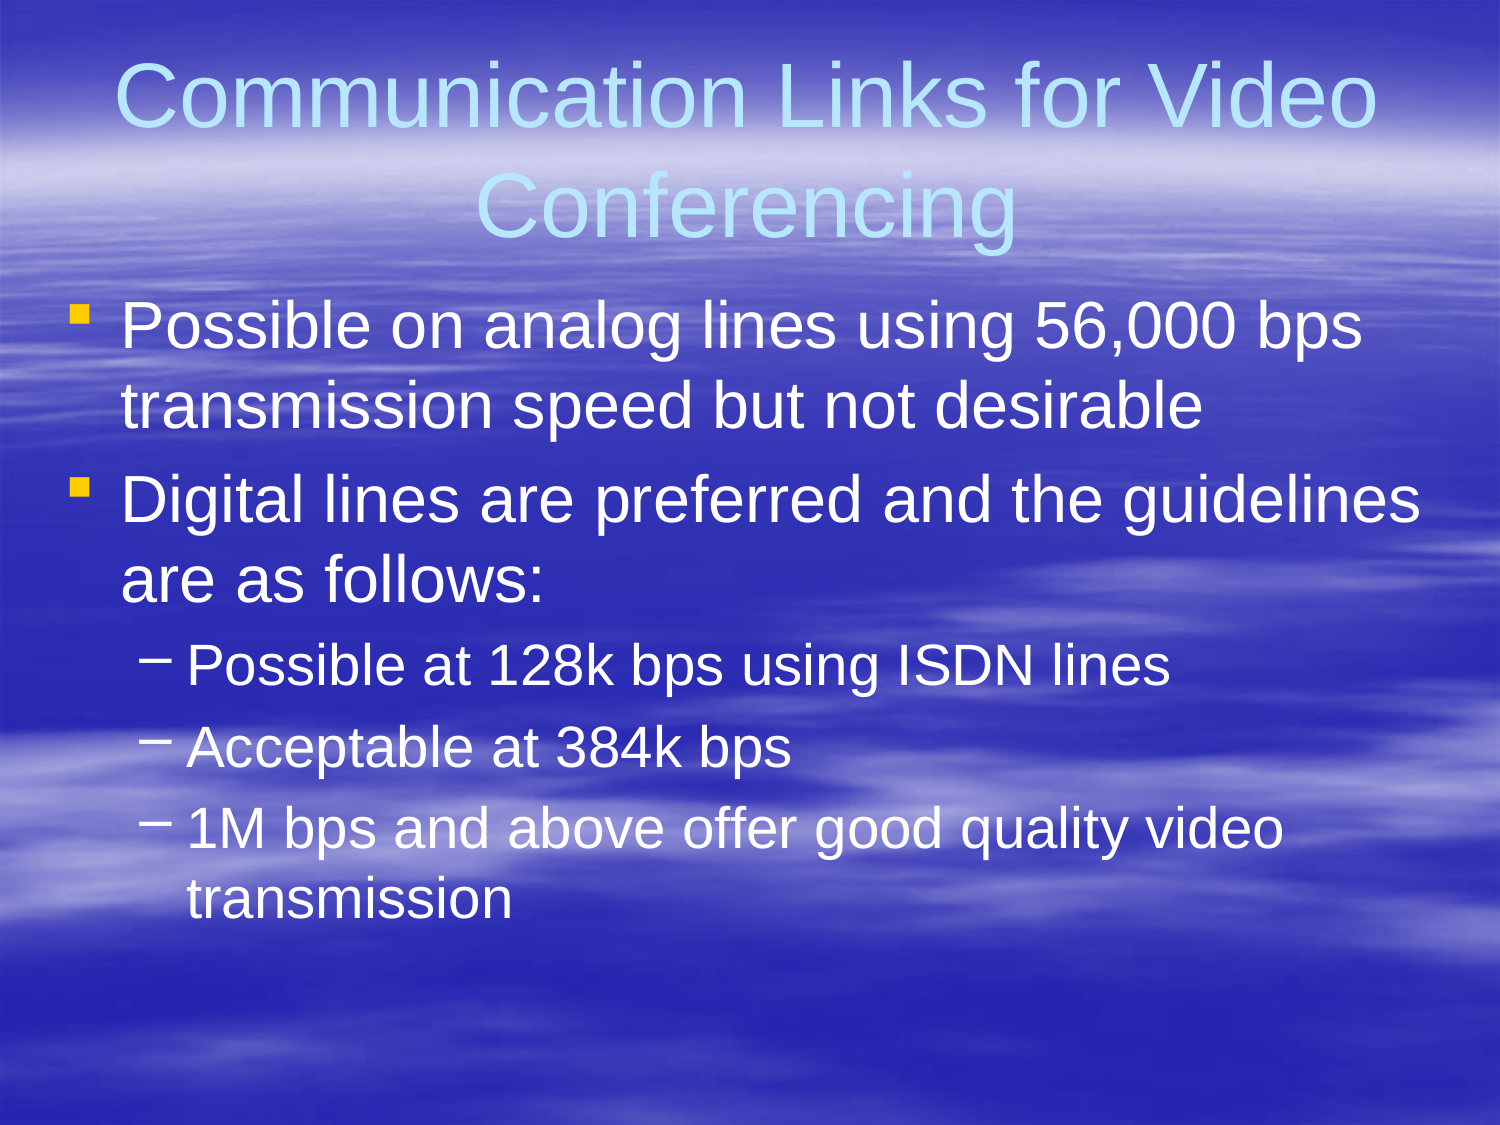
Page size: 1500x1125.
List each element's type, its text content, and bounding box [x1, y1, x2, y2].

list Possible on analog lines using 56,000 bps transmission speed but not desirable Digital lines are preferred and the guidelines are as follows: Possible at 128k bps using ISDN lines Acceptable at 384k bps 1M bps and above offer good quality video transmission [49, 274, 1451, 1001]
title Communication Links for Video Conferencing [49, 37, 1446, 256]
